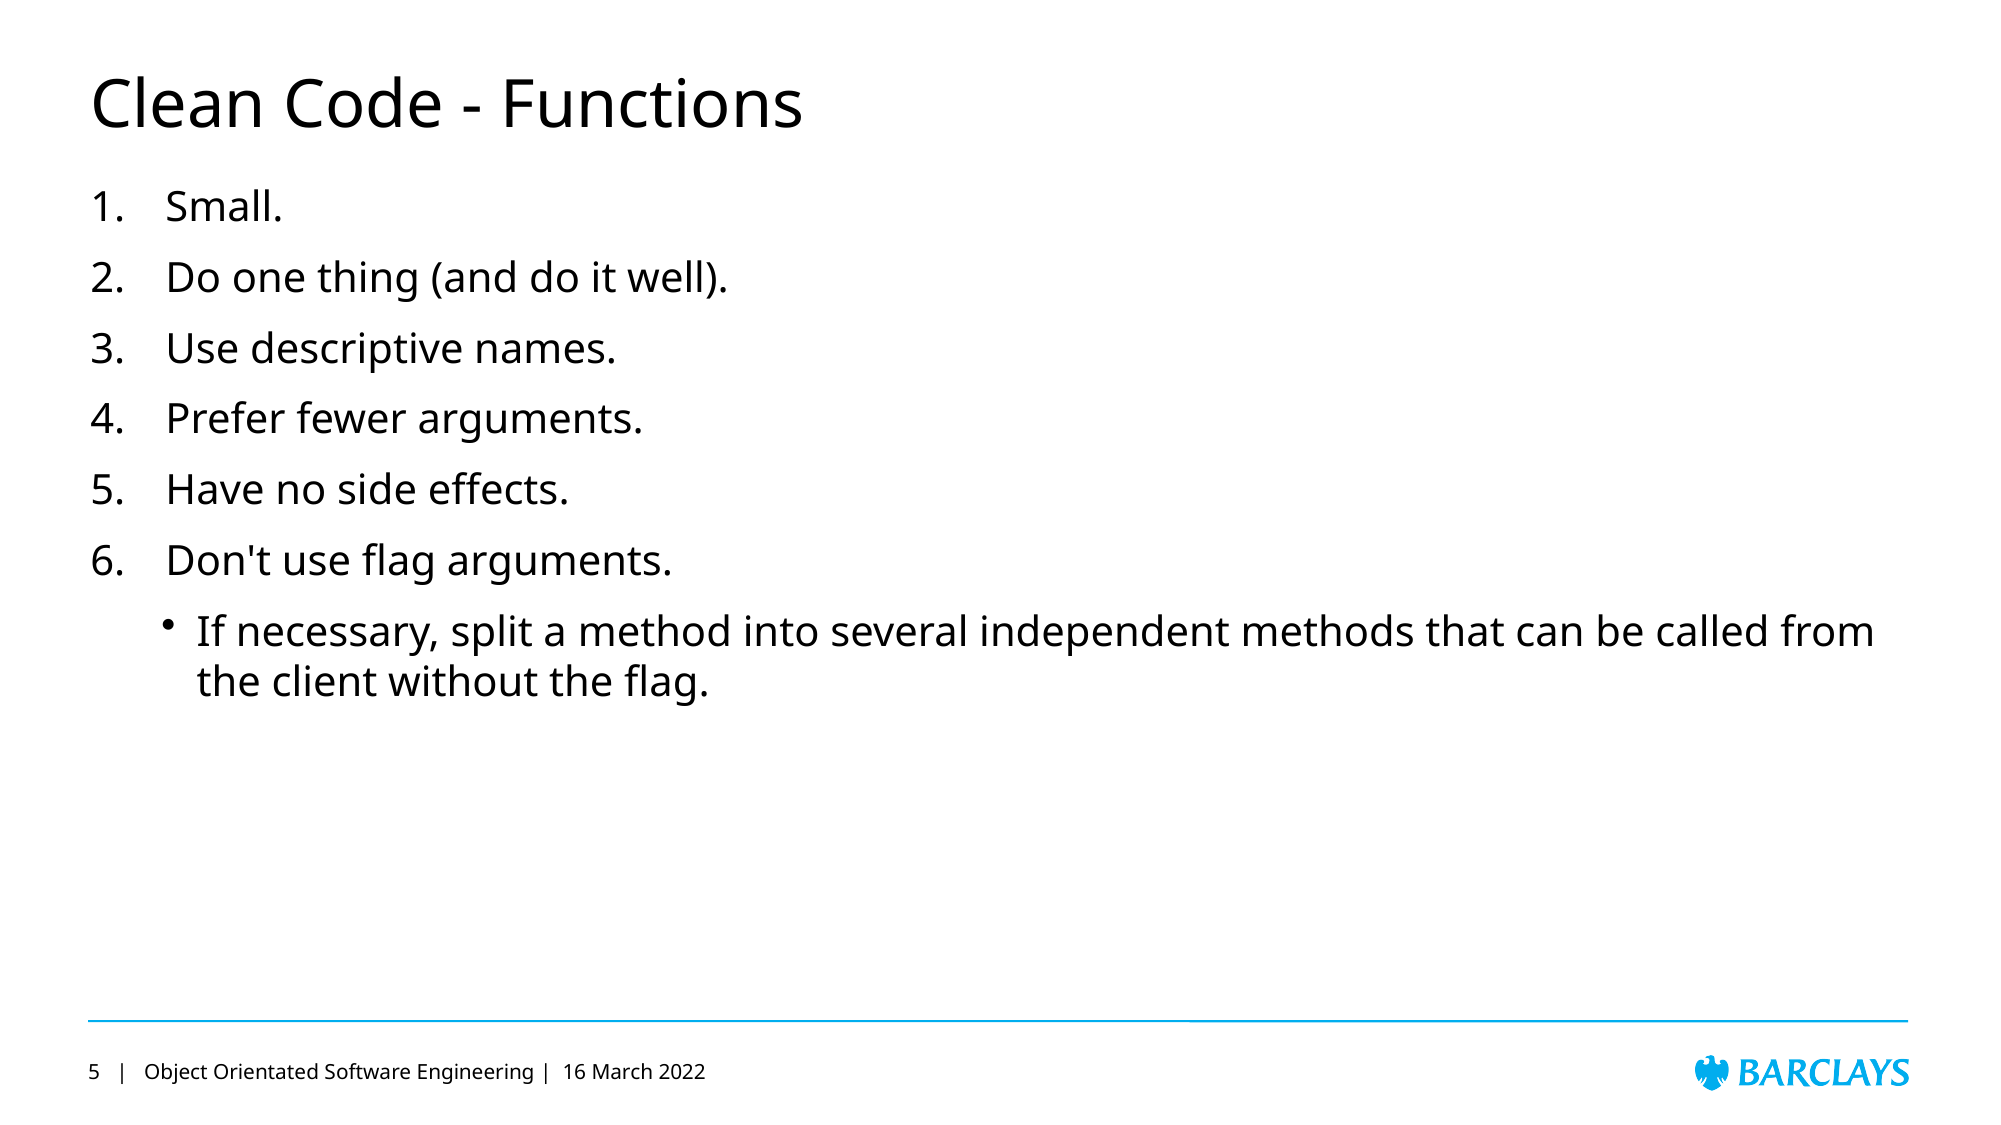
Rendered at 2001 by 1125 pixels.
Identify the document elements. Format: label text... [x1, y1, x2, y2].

picture [1695, 1055, 1709, 1064]
title Clean Code - Functions [90, 60, 1910, 142]
picture [1899, 1063, 1909, 1074]
picture [1715, 1055, 1909, 1091]
list Small. Do one thing (and do it well). Use descriptive names. Prefer fewer arguments. Have no side effects. Don't use flag arguments. If necessary, split a method into several independent methods that can be called from the client without the flag. [90, 179, 1910, 534]
picture [1695, 1077, 1708, 1091]
